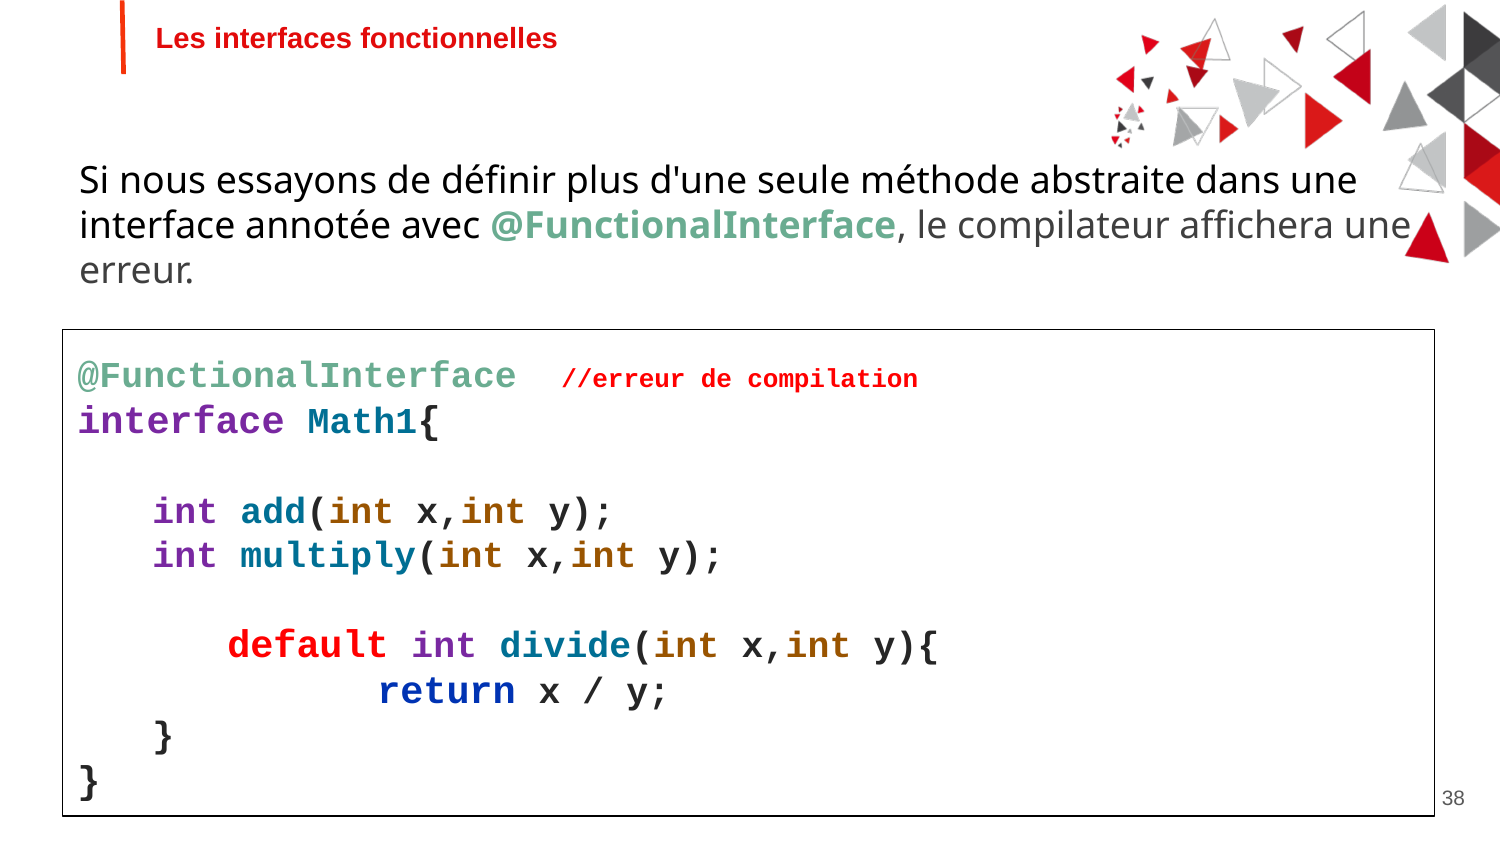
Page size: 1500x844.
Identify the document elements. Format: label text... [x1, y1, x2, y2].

text_box @FunctionalInterface //erreur de compilation interface Math1{ int add(int x,int y); int multiply(int x,int y); default int divide(int x,int y){ return x / y; } } [62, 329, 1435, 816]
slide_number ‹#› [1389, 764, 1480, 830]
text_box Les interfaces fonctionnelles [140, 4, 898, 70]
text_box Si nous essayons de définir plus d'une seule méthode abstraite dans une interface annotée avec @FunctionalInterface, le compilateur affichera une erreur. [64, 96, 1436, 307]
picture [1110, 0, 1500, 268]
